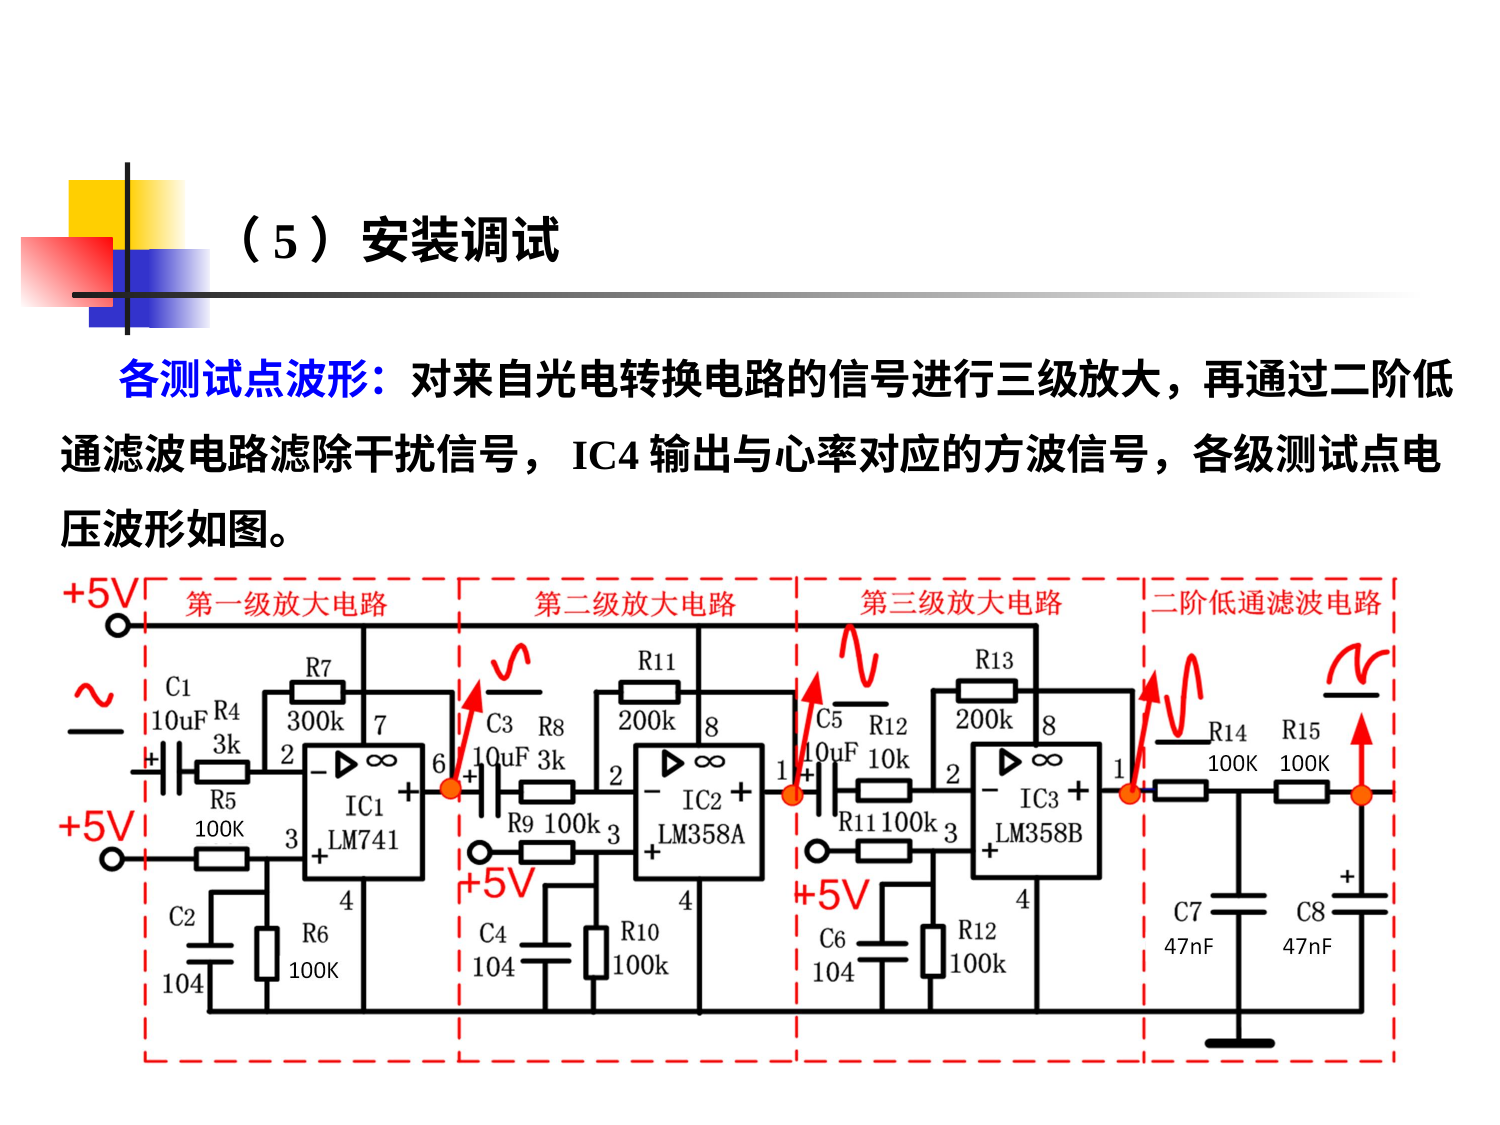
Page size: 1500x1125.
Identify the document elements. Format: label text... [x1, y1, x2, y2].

text_box （5）安装调试 [196, 171, 794, 276]
picture [33, 560, 1411, 1069]
text_box 各测试点波形：对来自光电转换电路的信号进行三级放大，再通过二阶低通滤波电路滤除干扰信号，IC4输出与心率对应的方波信号，各级测试点电压波形如图。 [46, 320, 1471, 560]
